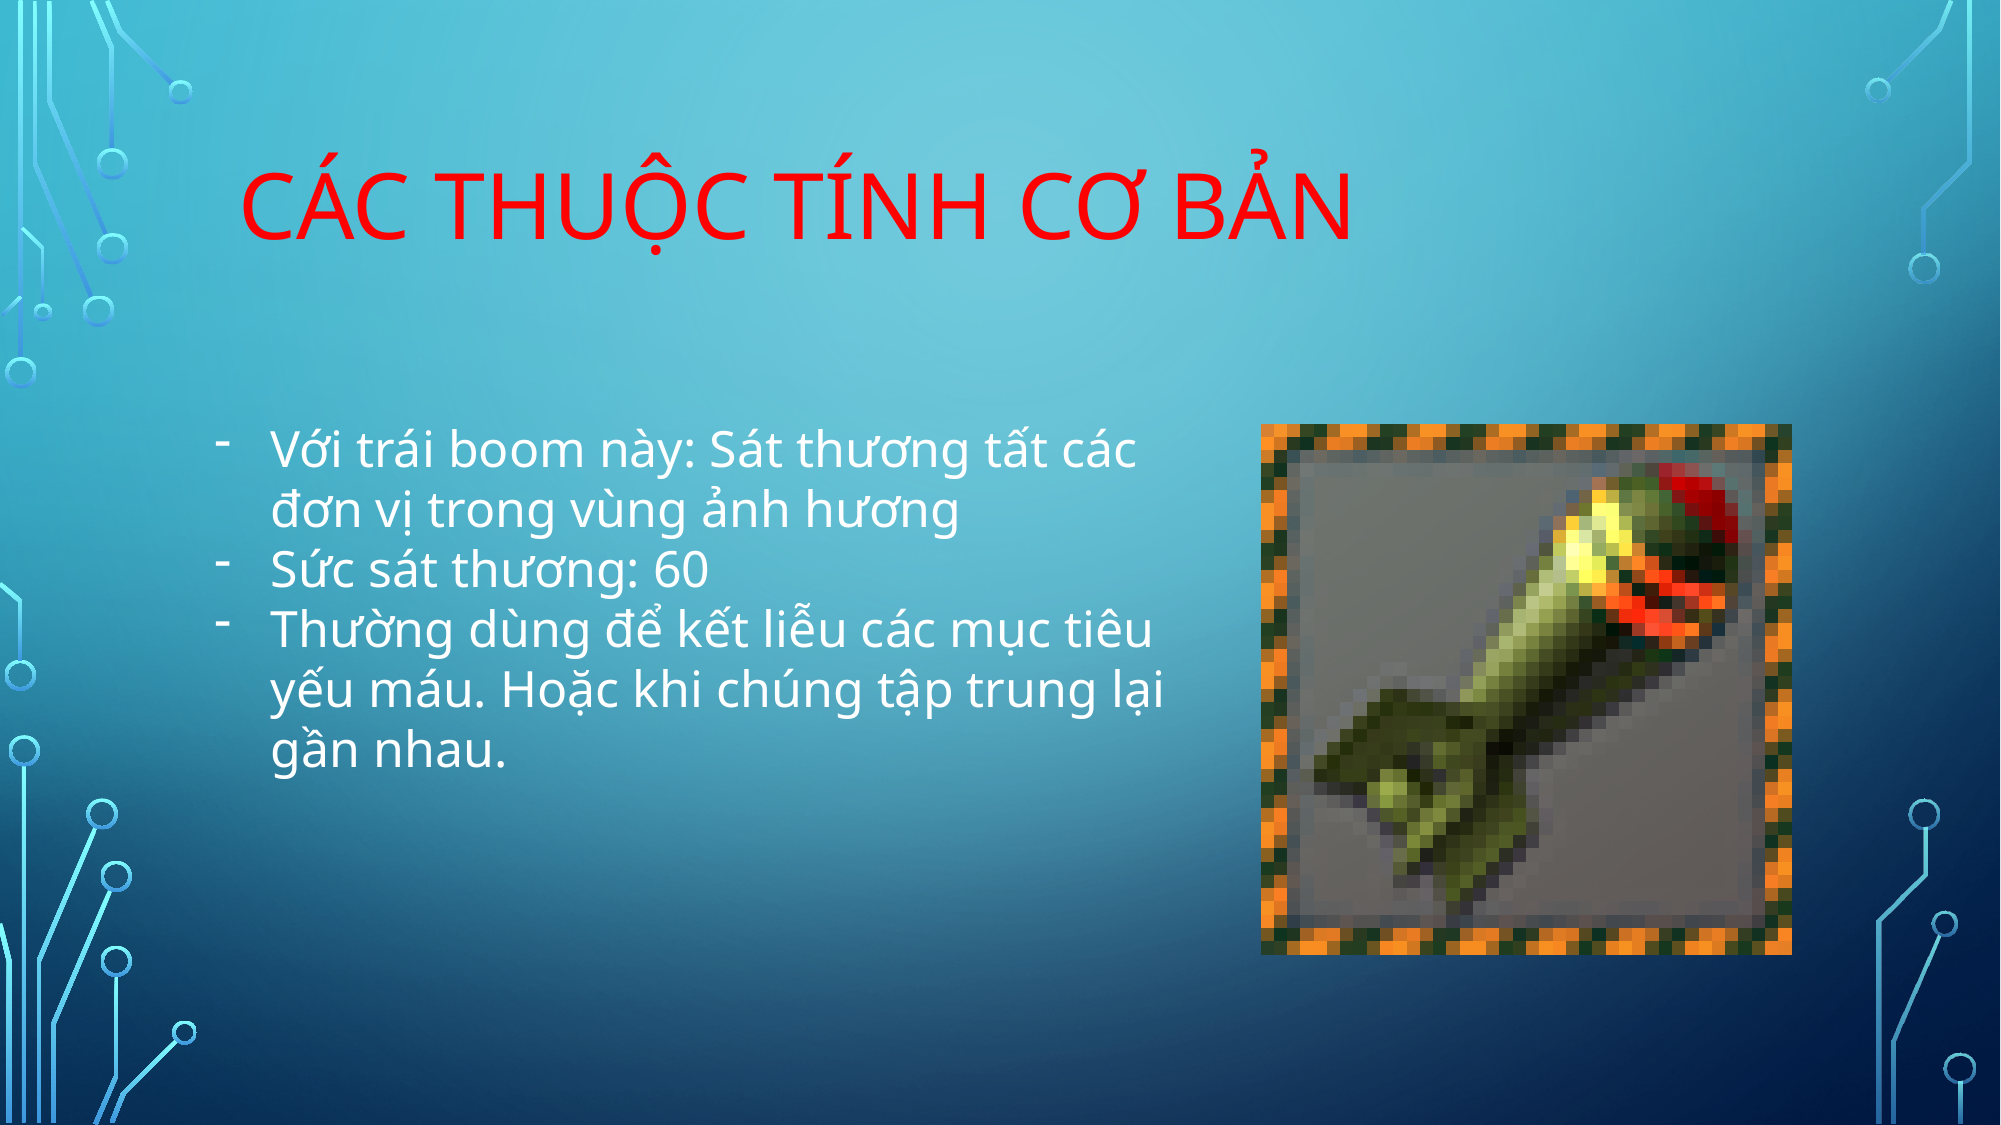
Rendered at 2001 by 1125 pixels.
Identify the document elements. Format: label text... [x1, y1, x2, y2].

picture [1260, 424, 1792, 955]
text_box Các thuộc tính cơ bản [199, 88, 1825, 331]
text_box Với trái boom này: Sát thương tất các đơn vị trong vùng ảnh hương Sức sát thương: 60 Thường dùng để kết liễu các mục tiêu yếu máu. Hoặc khi chúng tập trung lại gần nhau. [199, 409, 1198, 785]
